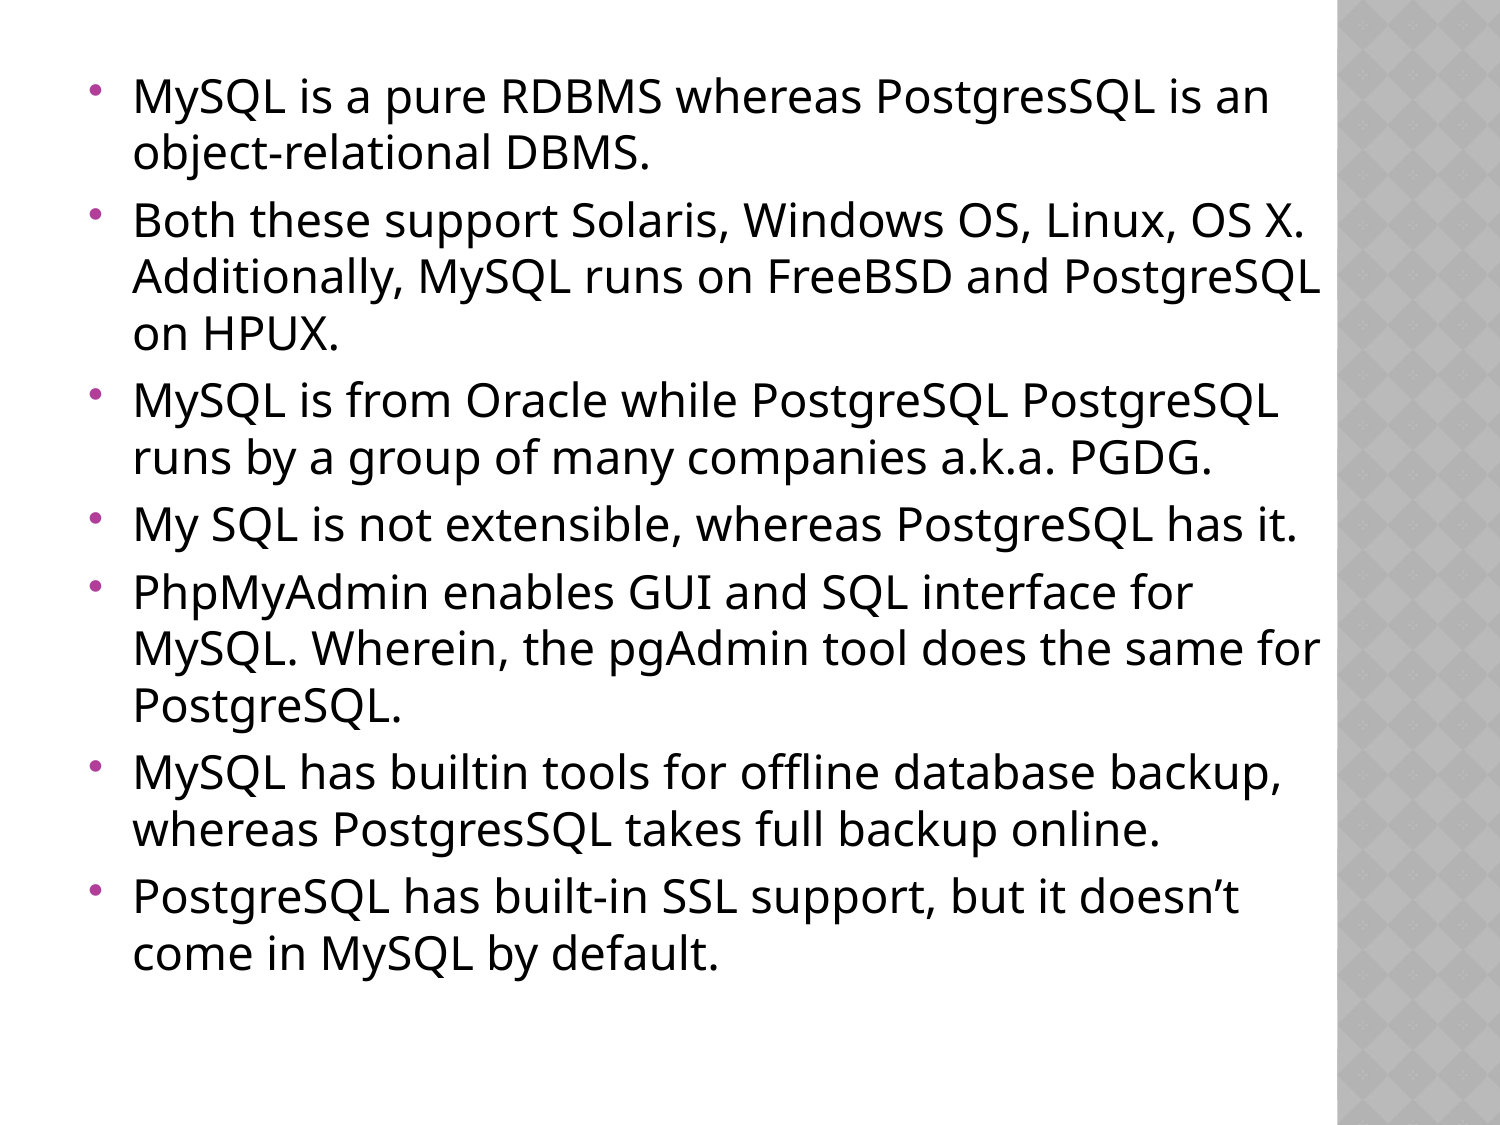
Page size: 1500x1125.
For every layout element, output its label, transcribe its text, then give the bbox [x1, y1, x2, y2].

list MySQL is a pure RDBMS whereas PostgresSQL is an object-relational DBMS. Both these support Solaris, Windows OS, Linux, OS X. Additionally, MySQL runs on FreeBSD and PostgreSQL on HPUX. MySQL is from Oracle while PostgreSQL PostgreSQL runs by a group of many companies a.k.a. PGDG. My SQL is not extensible, whereas PostgreSQL has it. PhpMyAdmin enables GUI and SQL interface for MySQL. Wherein, the pgAdmin tool does the same for PostgreSQL. MySQL has builtin tools for offline database backup, whereas PostgresSQL takes full backup online. PostgreSQL has built-in SSL support, but it doesn’t come in MySQL by default. [75, 58, 1372, 1005]
